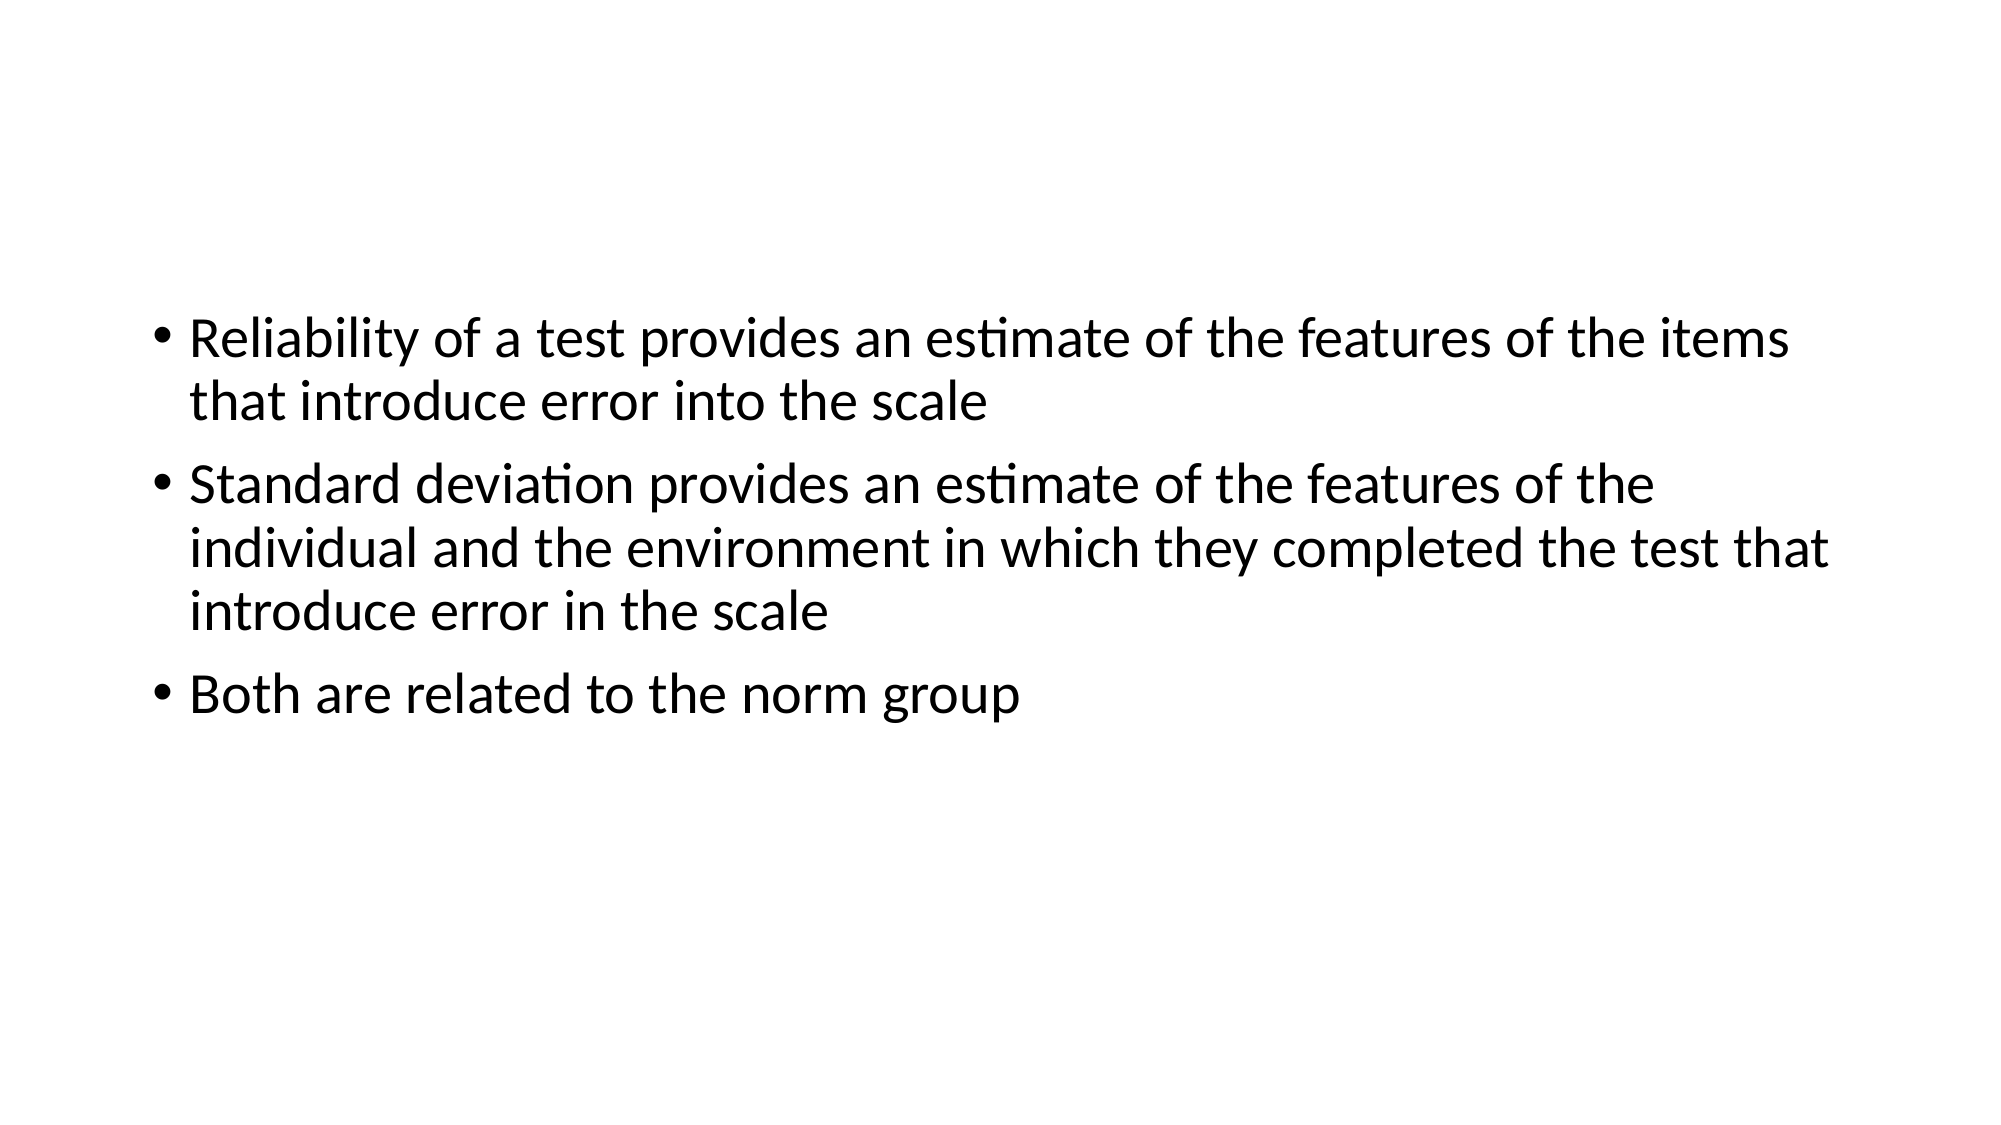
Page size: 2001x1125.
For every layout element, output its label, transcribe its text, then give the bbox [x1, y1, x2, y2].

list Reliability of a test provides an estimate of the features of the items that introduce error into the scale Standard deviation provides an estimate of the features of the individual and the environment in which they completed the test that introduce error in the scale Both are related to the norm group [137, 299, 1863, 1014]
